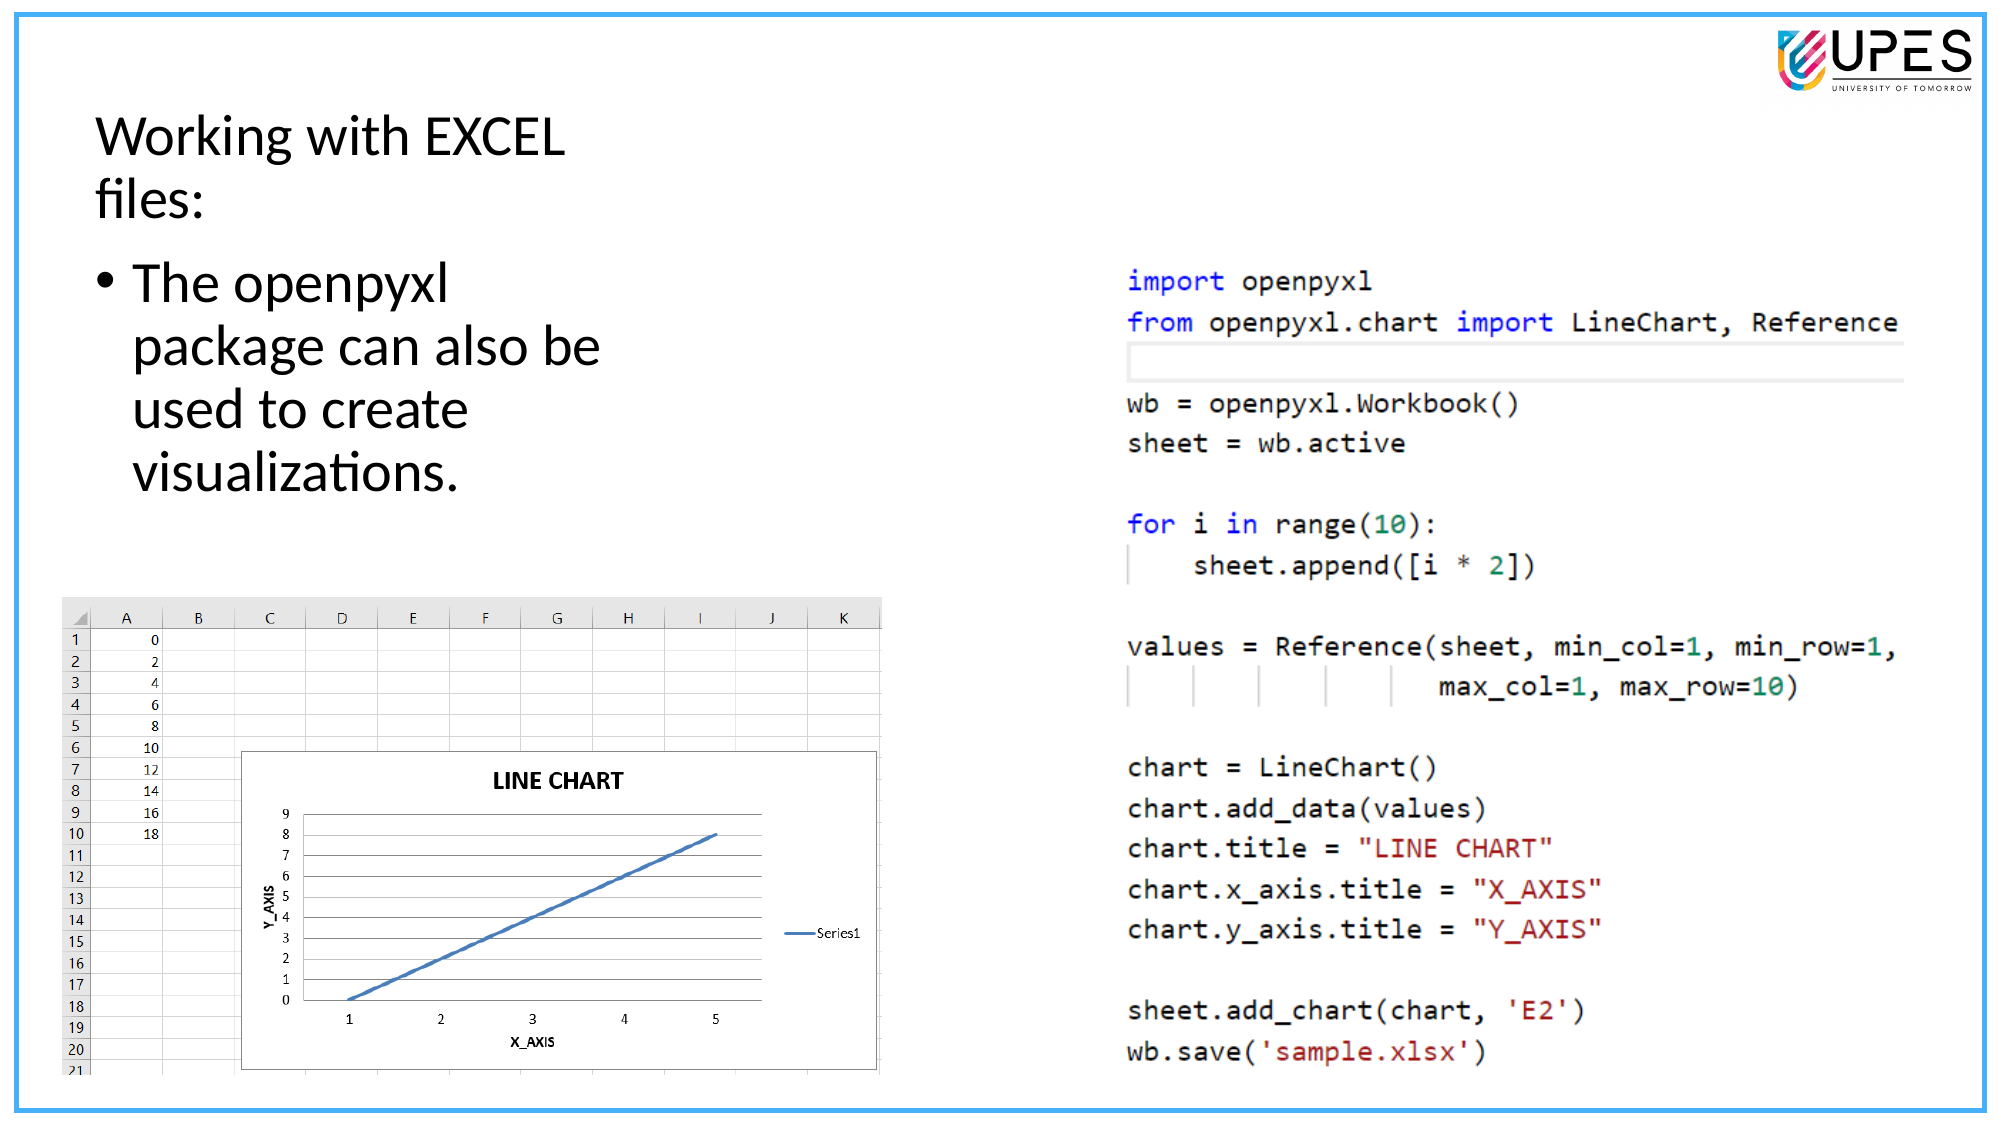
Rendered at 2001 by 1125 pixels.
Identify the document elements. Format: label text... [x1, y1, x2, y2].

picture [1758, 20, 1978, 110]
text_box Working with EXCEL files: The openpyxl package can also be used to create visualizations. [80, 97, 659, 548]
picture [61, 597, 882, 1075]
picture [1117, 262, 1904, 1075]
